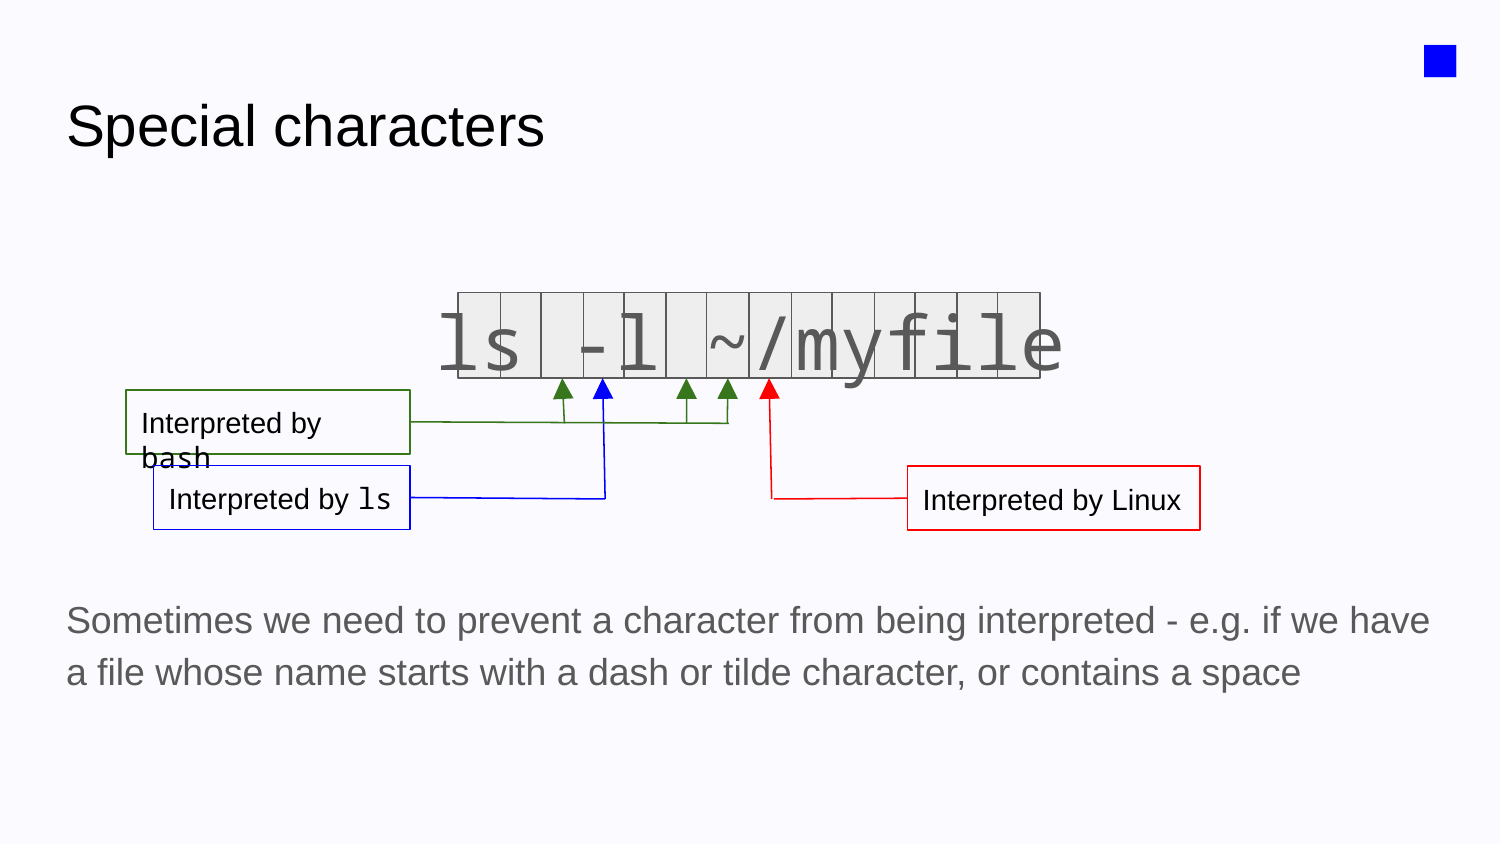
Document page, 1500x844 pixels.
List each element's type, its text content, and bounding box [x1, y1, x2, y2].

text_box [561, 377, 565, 420]
text_box Interpreted by ls [153, 465, 411, 530]
text_box Interpreted by bash [126, 389, 411, 454]
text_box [602, 433, 606, 497]
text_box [602, 377, 606, 420]
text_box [768, 377, 772, 500]
text_box ■ [1382, 0, 1500, 110]
title Special characters [51, 72, 1449, 167]
list ls -l ~/myfile Sometimes we need to prevent a character from being interpreted - e.g. if we have a file whose name starts with a dash or tilde character, or contains a space [51, 189, 1449, 750]
text_box Interpreted by Linux [907, 466, 1201, 531]
